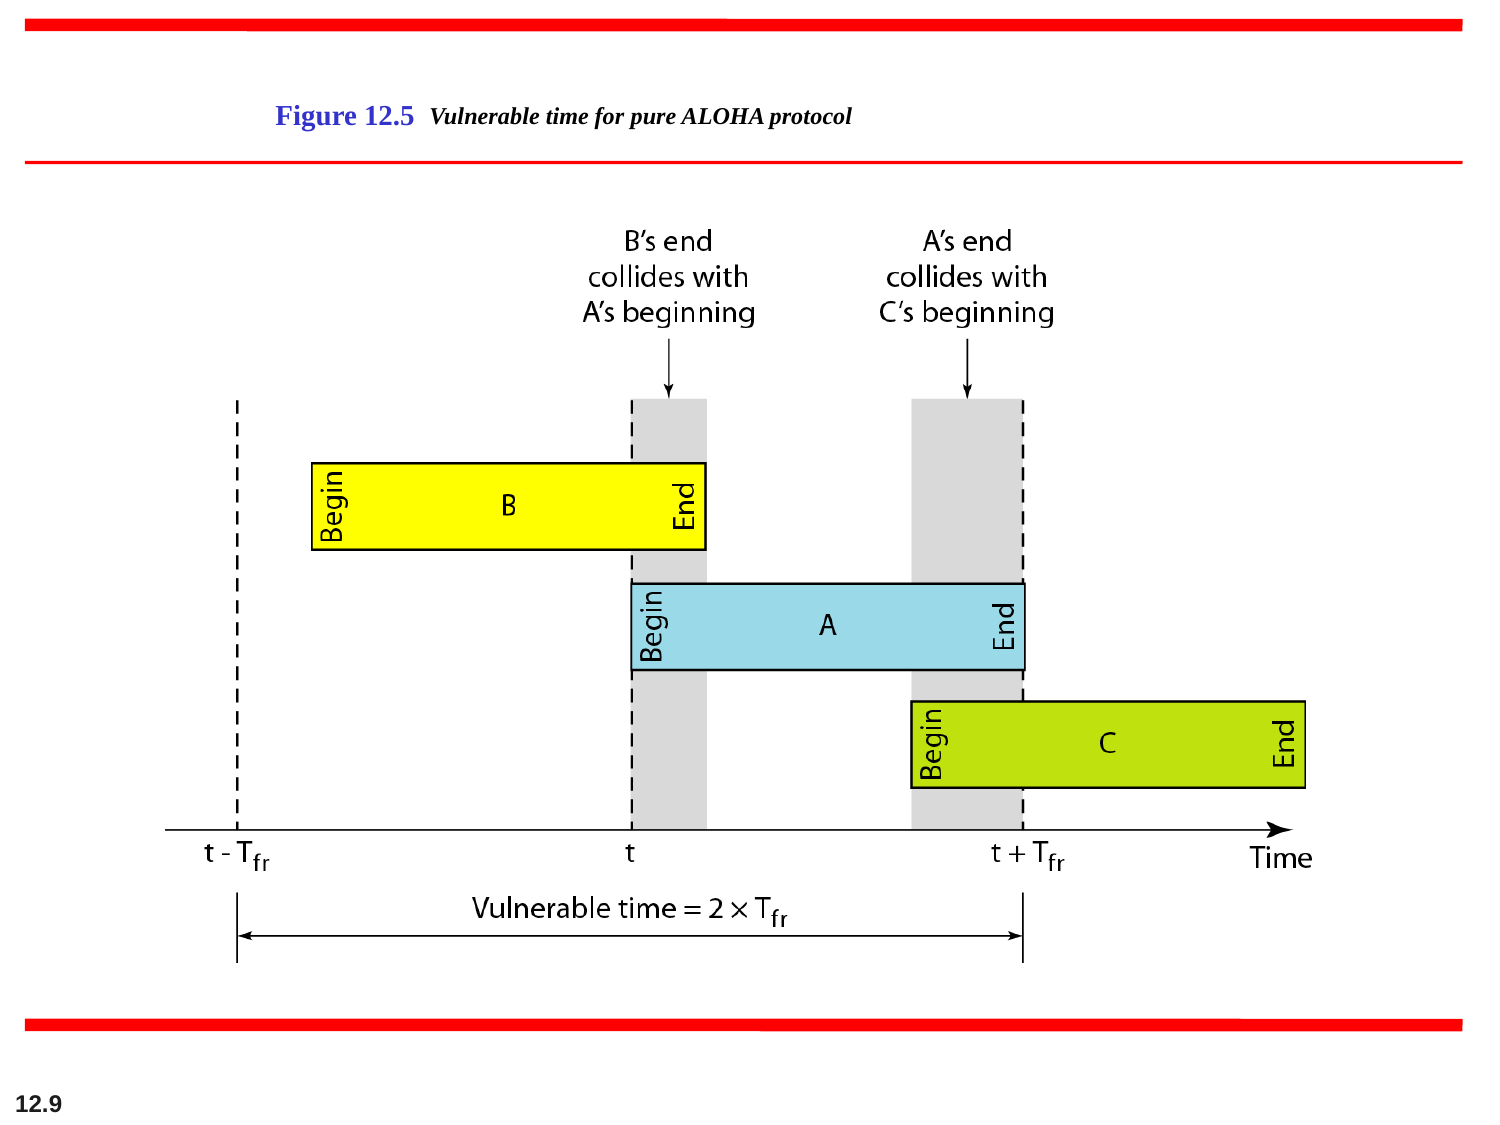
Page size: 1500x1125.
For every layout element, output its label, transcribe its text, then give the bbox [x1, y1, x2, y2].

picture [165, 225, 1313, 963]
slide_number 12.9 [0, 1049, 313, 1125]
text_box Figure 12.5 Vulnerable time for pure ALOHA protocol [260, 62, 868, 138]
